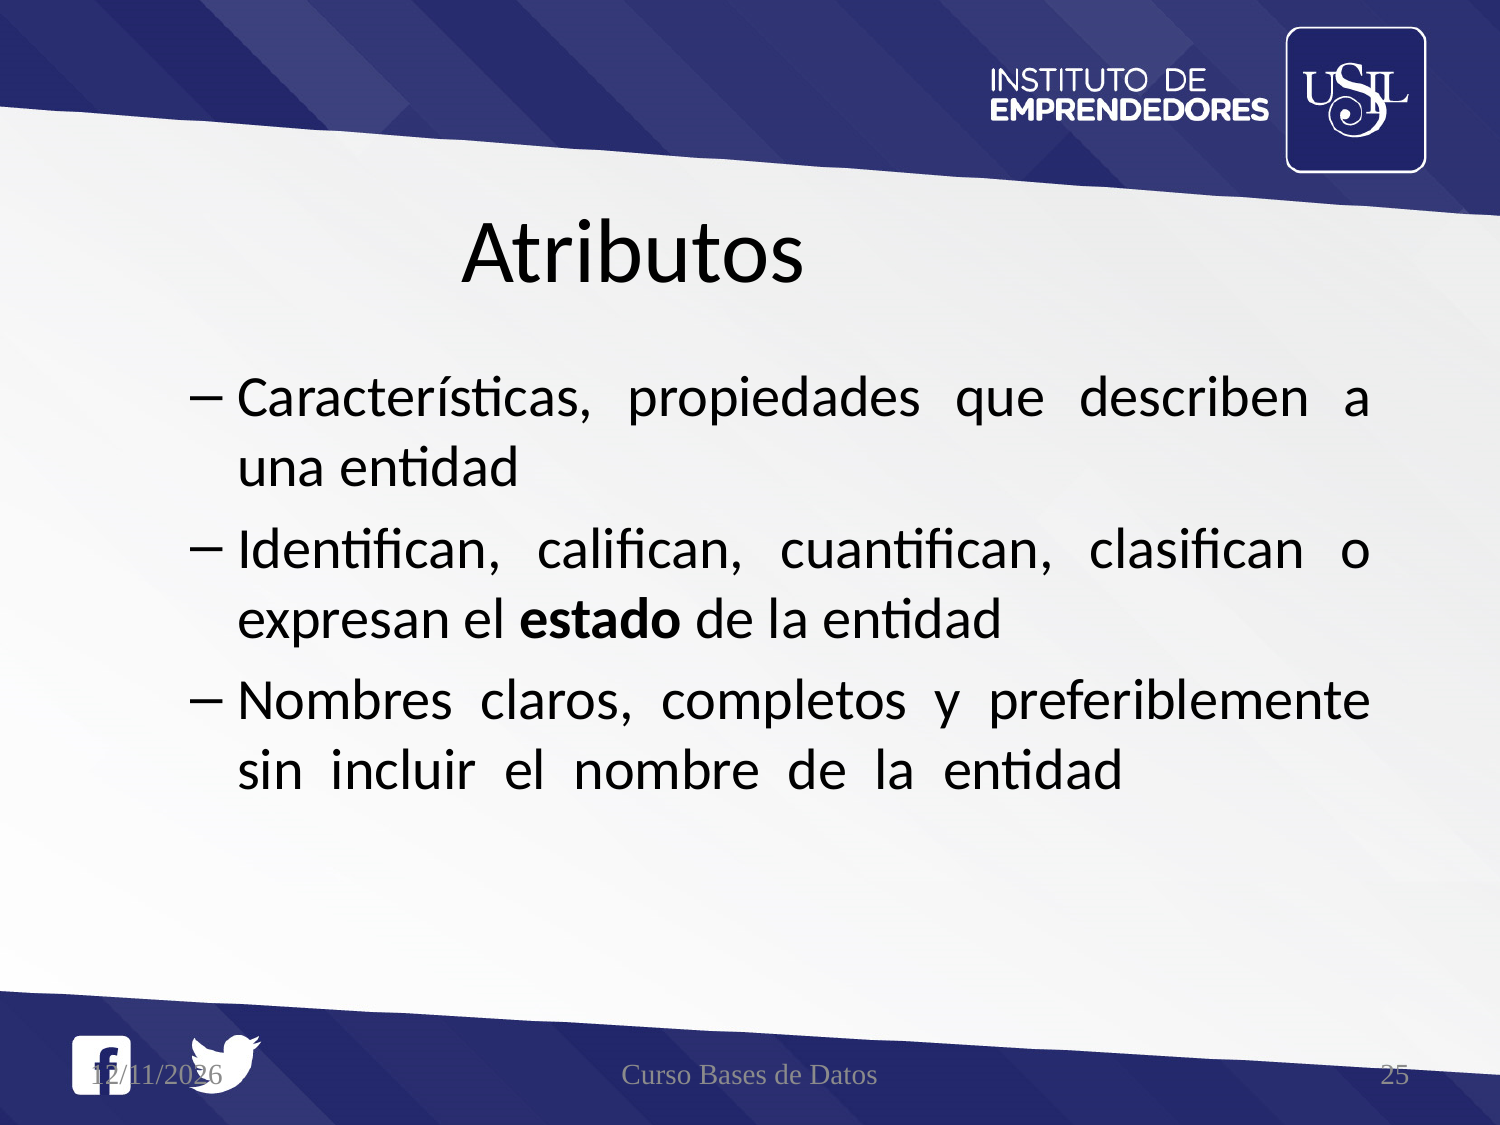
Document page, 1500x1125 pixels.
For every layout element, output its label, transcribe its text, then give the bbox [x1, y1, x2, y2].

footer Curso Bases de Datos [512, 1042, 988, 1103]
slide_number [75, 1042, 425, 1103]
slide_number 25 [1074, 1042, 1425, 1103]
title Atributos [0, 151, 1309, 340]
picture [0, 0, 1500, 1125]
list Características, propiedades que describen a una entidad Identifican, califican, cuantifican, clasifican o expresan el estado de la entidad Nombres claros, completos y preferiblemente sin incluir el nombre de la entidad [100, 278, 1388, 976]
